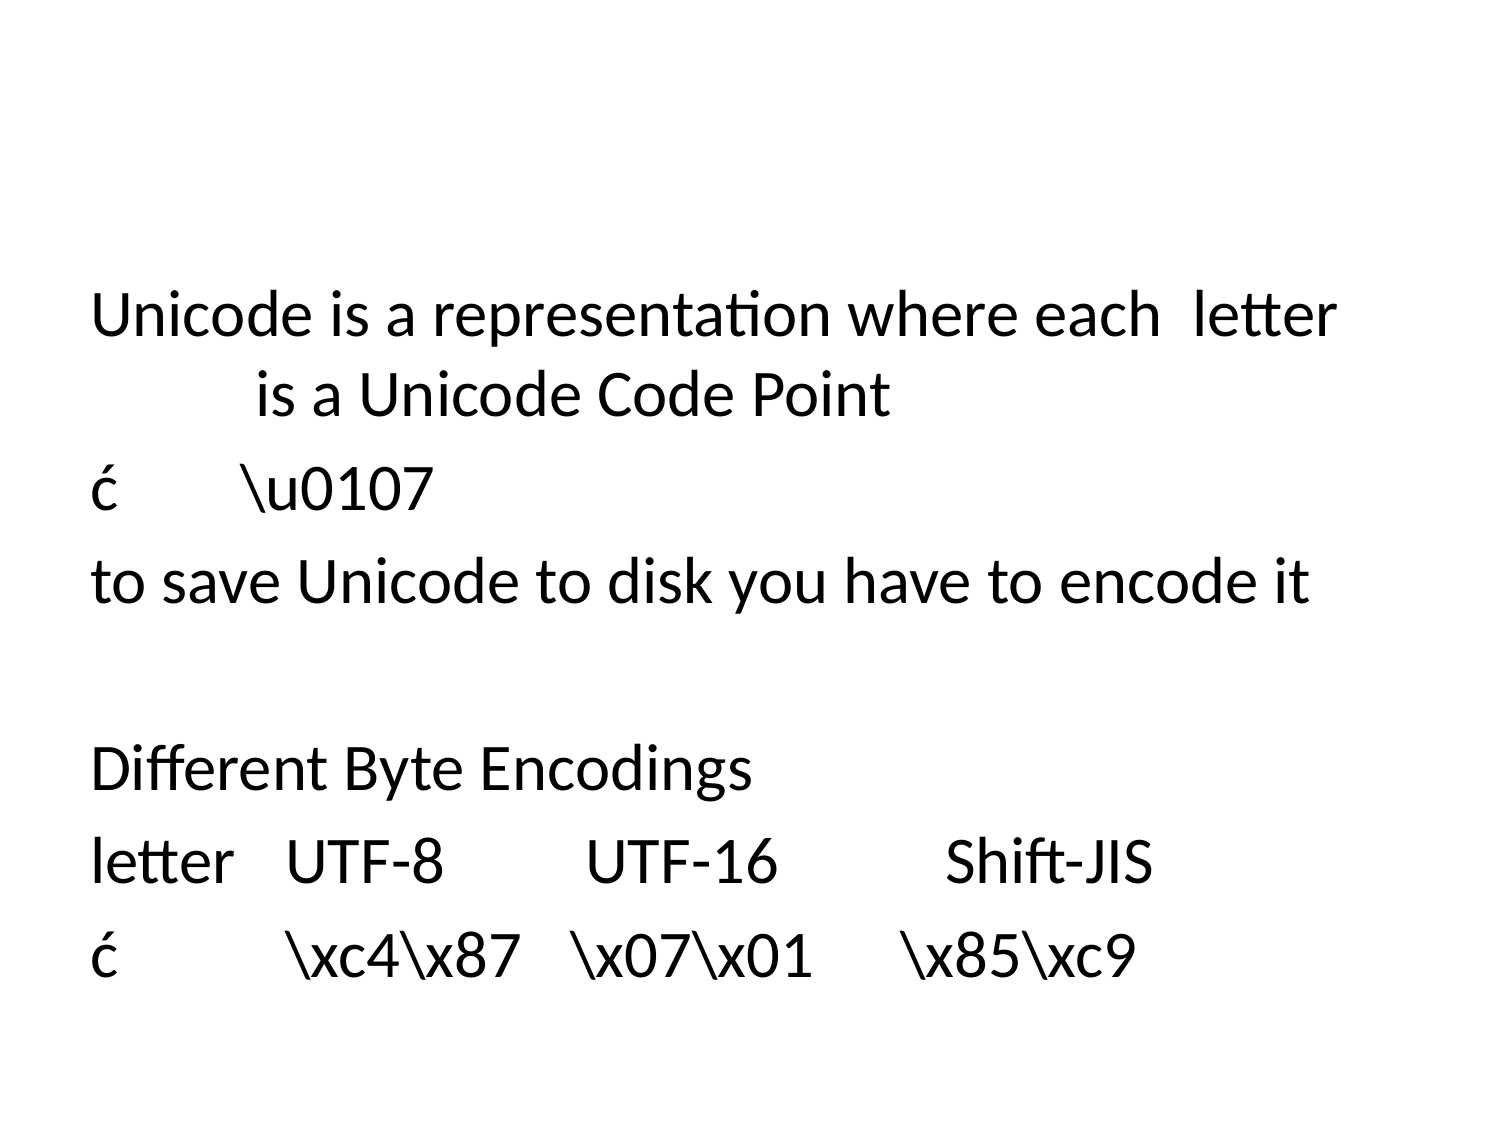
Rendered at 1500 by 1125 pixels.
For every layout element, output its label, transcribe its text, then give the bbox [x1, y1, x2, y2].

list Unicode is a representation where each letter is a Unicode Code Point ć \u0107 to save Unicode to disk you have to encode it Different Byte Encodings letter UTF-8 UTF-16 Shift-JIS ć \xc4\x87 \x07\x01 \x85\xc9 [75, 262, 1425, 1005]
